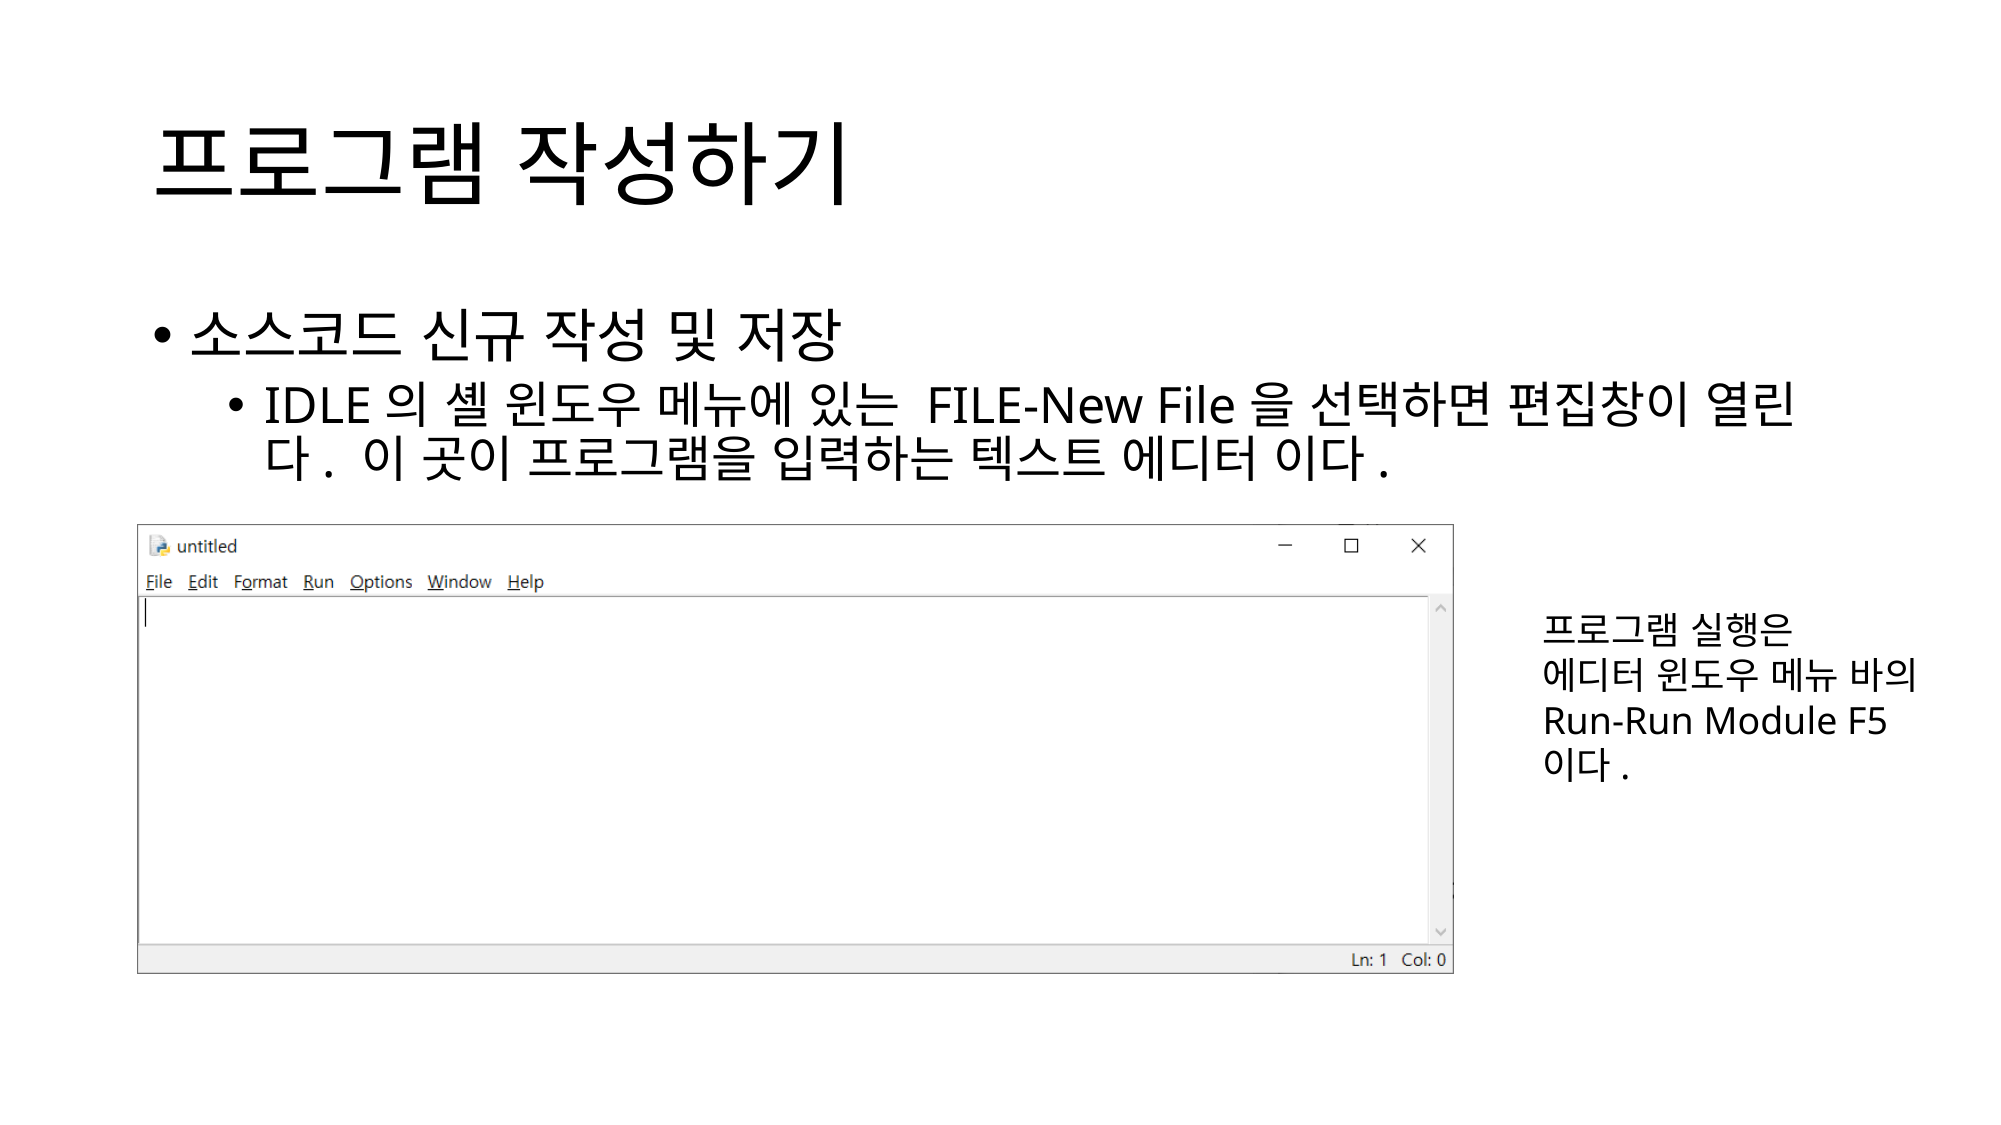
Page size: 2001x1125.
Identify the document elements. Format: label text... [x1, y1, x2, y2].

text_box 프로그램 실행은 에디터 윈도우 메뉴 바의 Run-Run Module F5 이다. [1527, 599, 1934, 795]
title 프로그램 작성하기 [137, 59, 1863, 278]
list 소스코드 신규 작성 및 저장 IDLE의 셸 윈도우 메뉴에 있는 FILE-New File을 선택하면 편집창이 열린다. 이 곳이 프로그램을 입력하는 텍스트 에디터 이다. [137, 299, 1863, 552]
picture [137, 524, 1454, 974]
